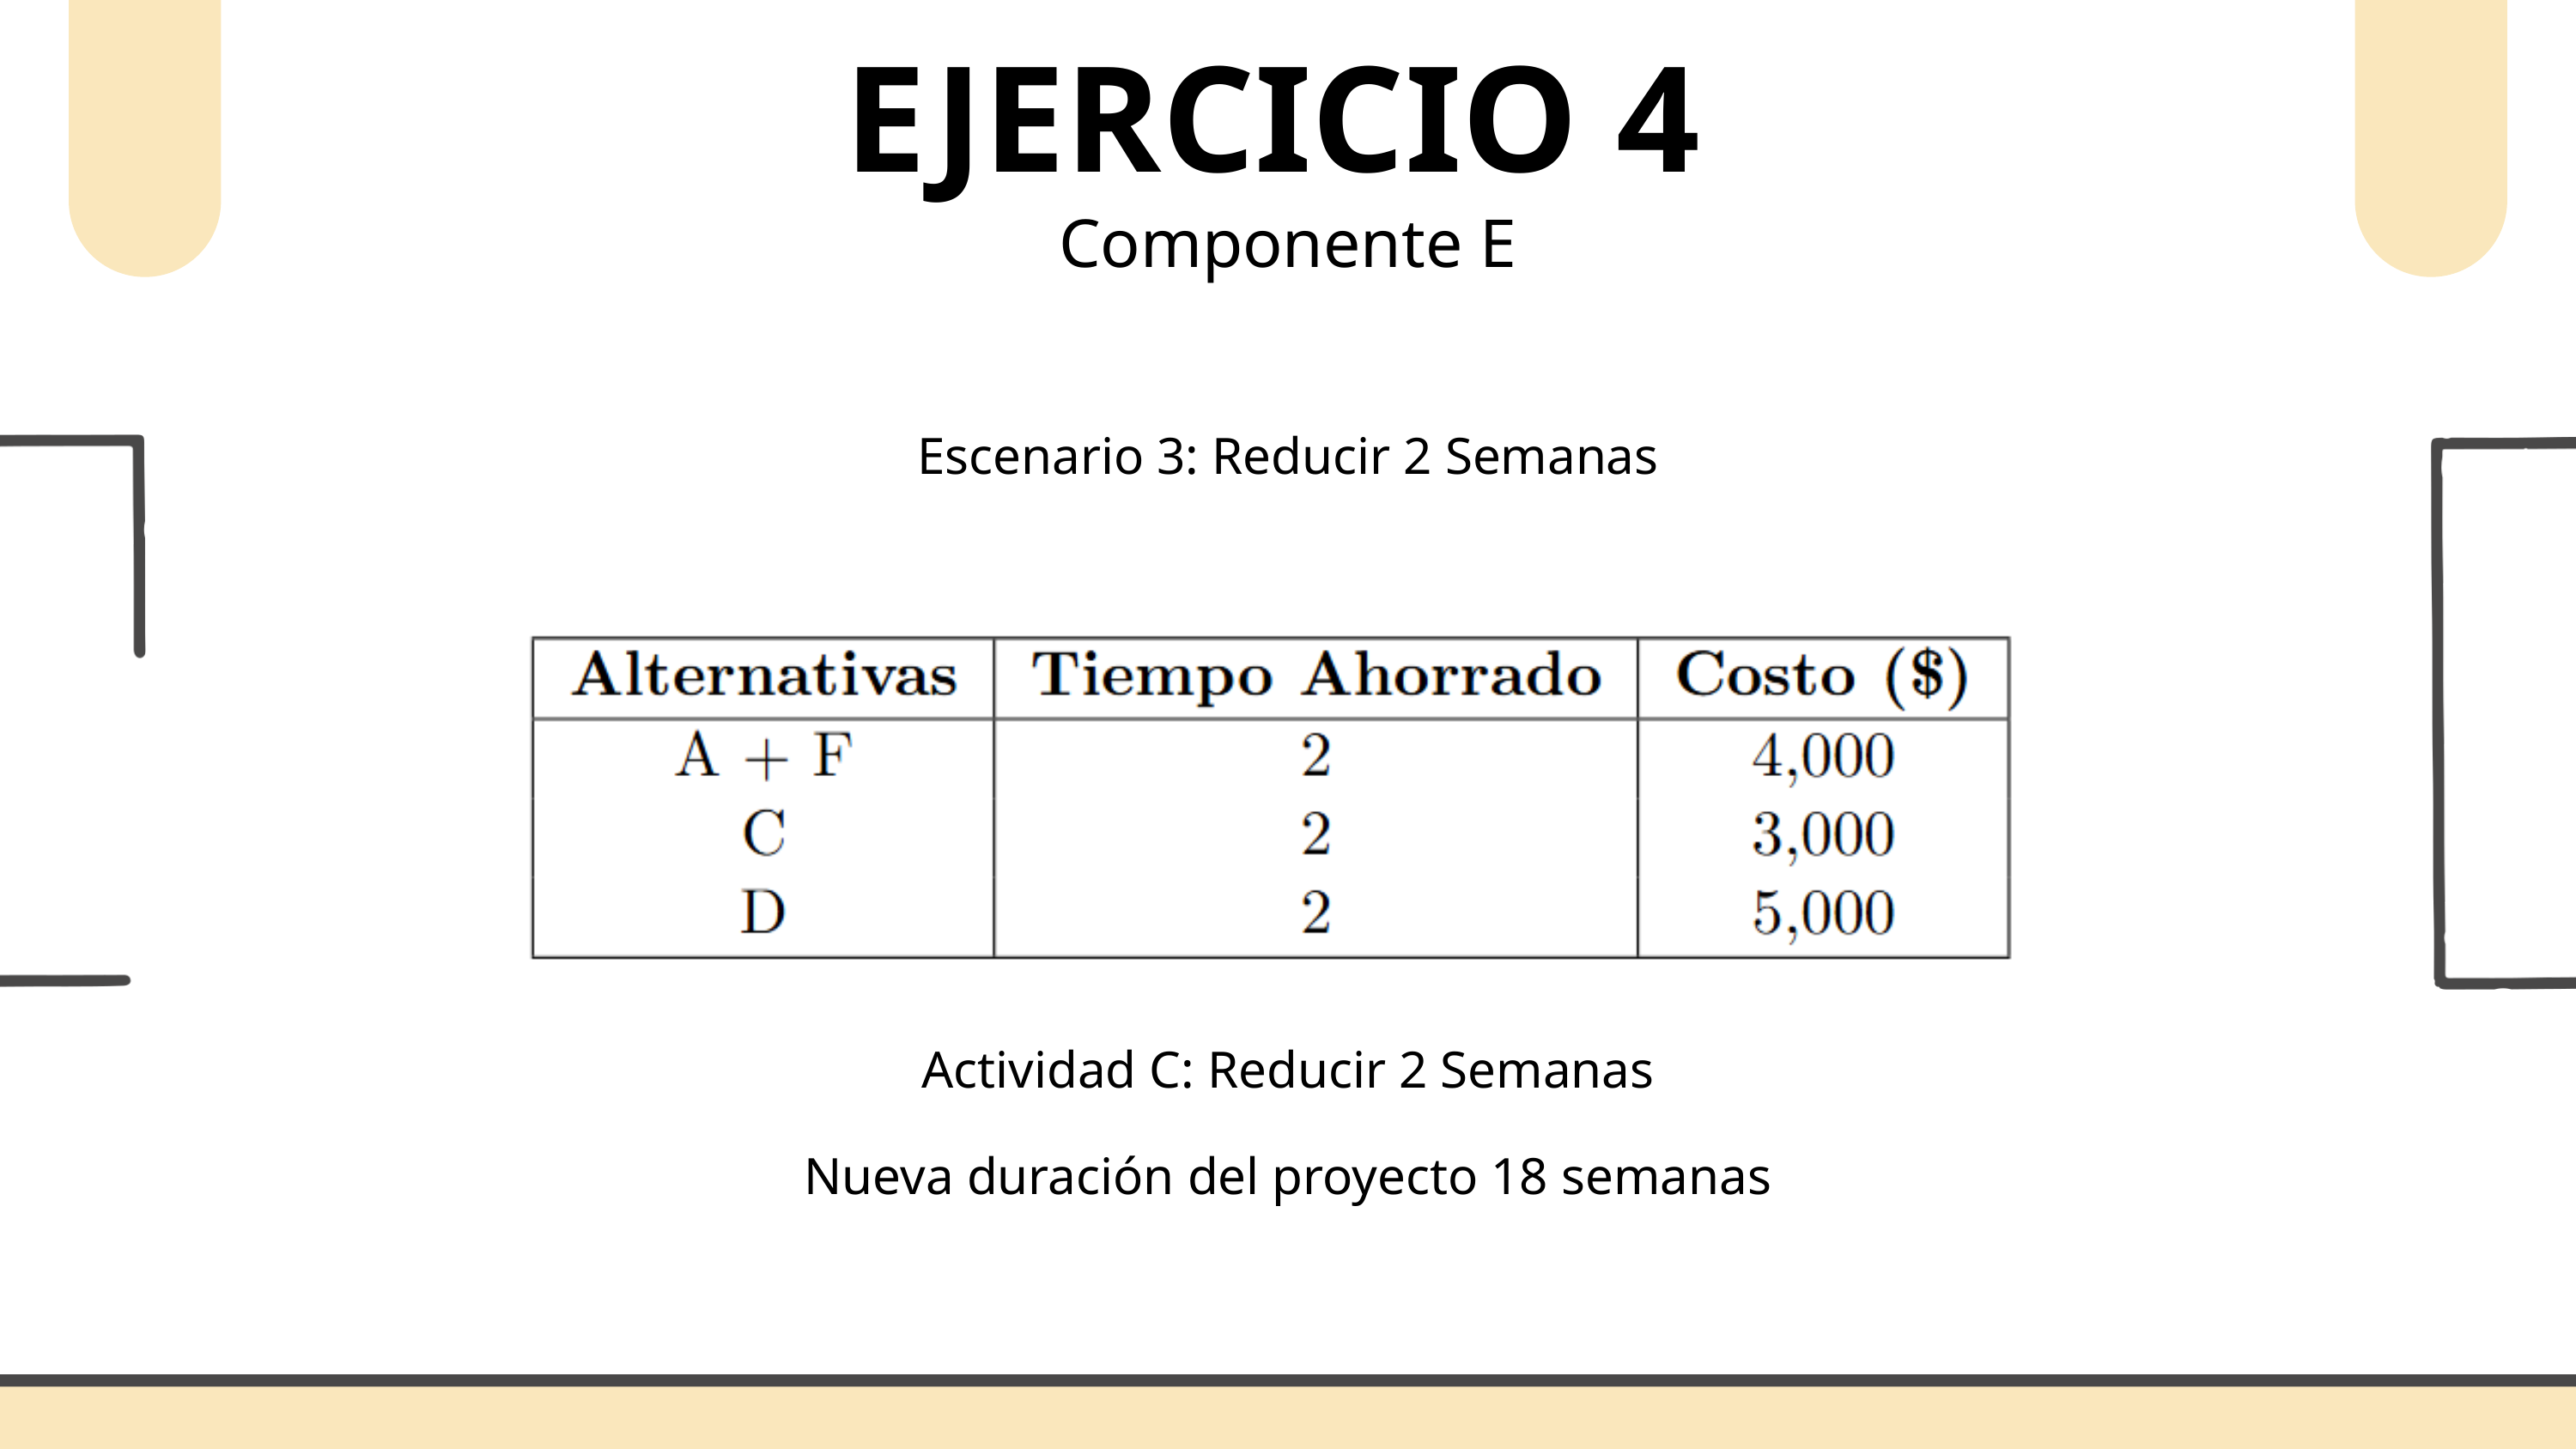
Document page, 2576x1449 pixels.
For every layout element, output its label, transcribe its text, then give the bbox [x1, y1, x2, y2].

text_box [0, 1379, 2576, 1449]
text_box Nueva duración del proyecto 18 semanas [447, 1134, 2129, 1205]
text_box Actividad C: Reducir 2 Semanas [447, 1028, 2129, 1099]
text_box EJERCICIO 4 [671, 0, 1874, 188]
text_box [2354, 0, 2508, 277]
text_box [478, 603, 2066, 990]
text_box [0, 434, 146, 990]
text_box [2431, 434, 2576, 990]
text_box Escenario 3: Reducir 2 Semanas [447, 414, 2129, 484]
text_box Componente E [236, 188, 2340, 282]
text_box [68, 0, 222, 277]
